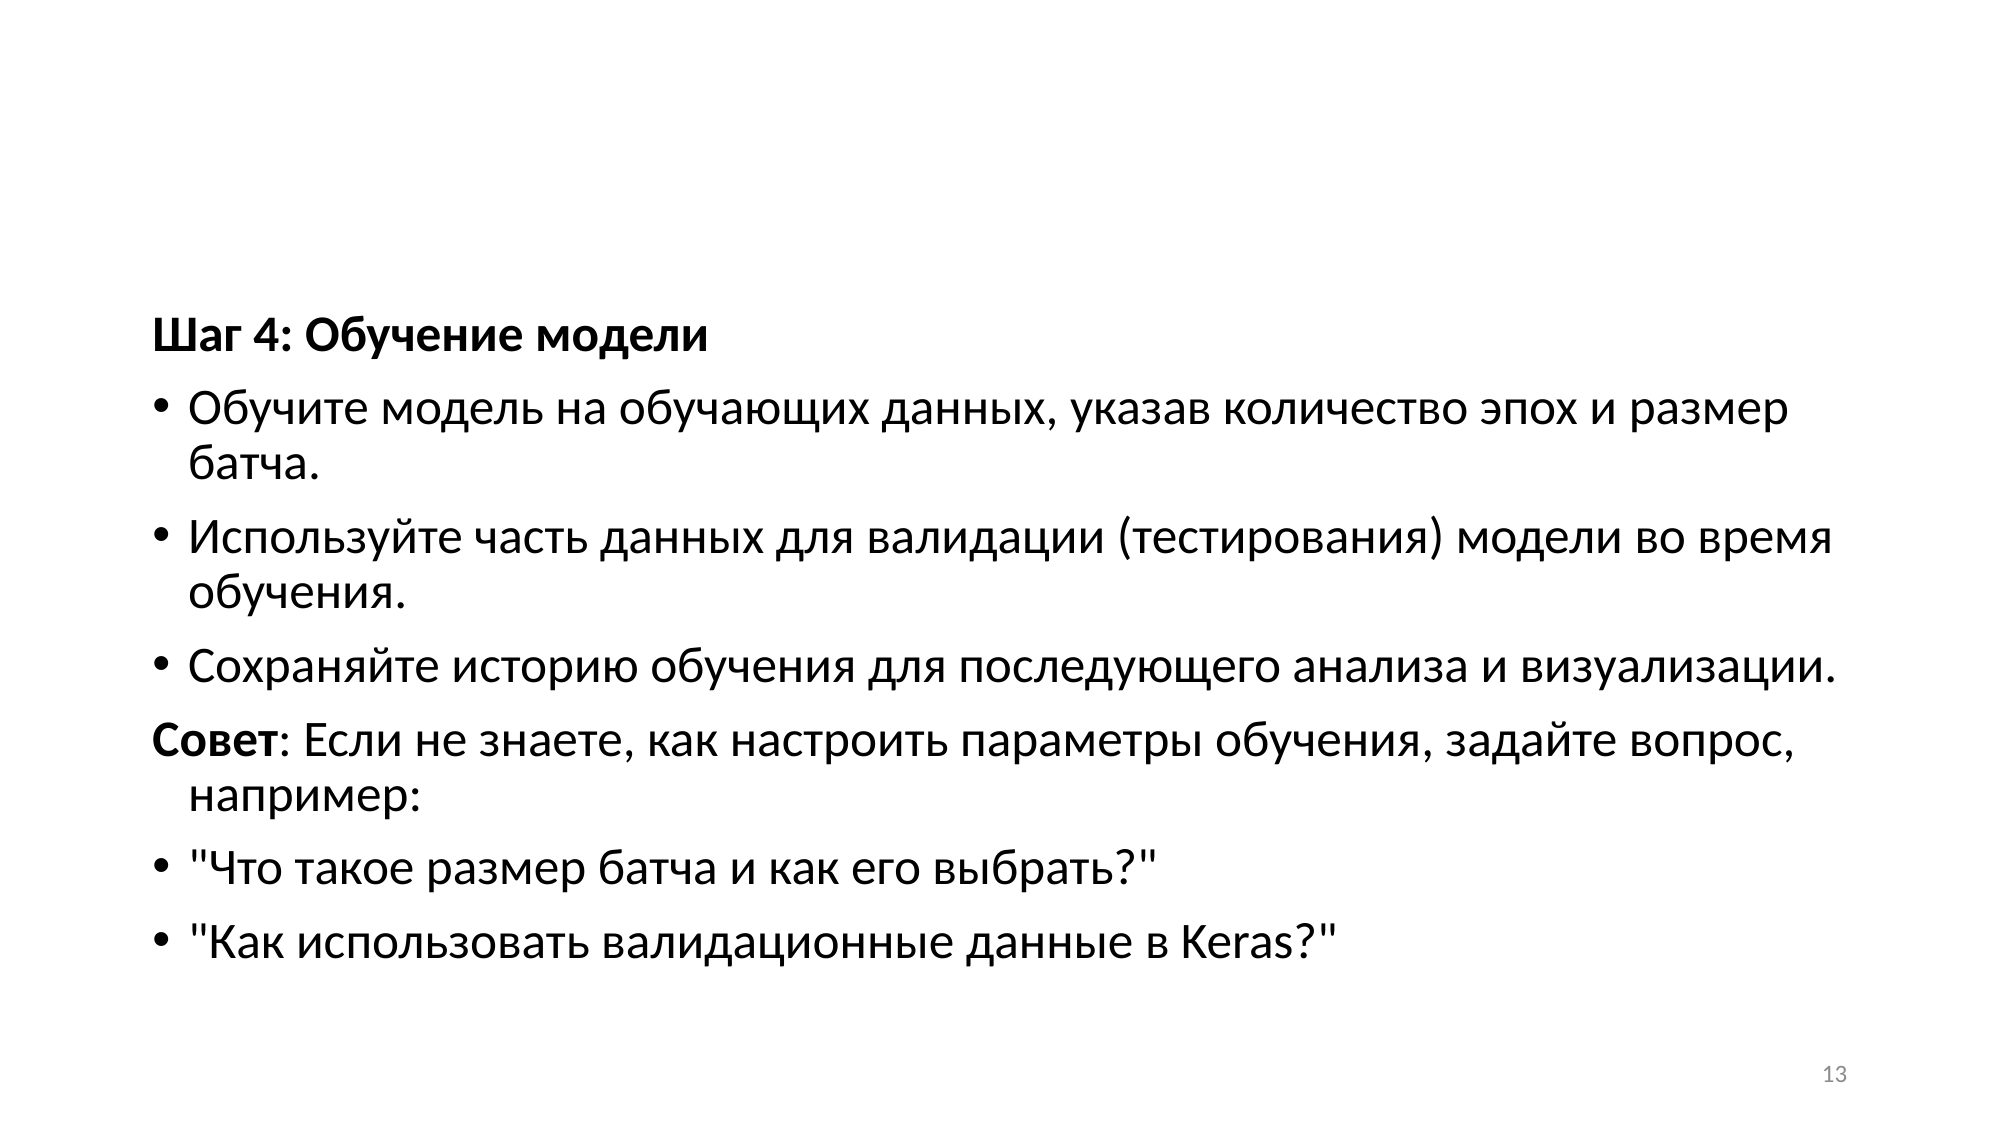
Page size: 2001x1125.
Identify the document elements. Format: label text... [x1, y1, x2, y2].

slide_number 13 [1412, 1042, 1863, 1103]
list Шаг 4: Обучение модели Обучите модель на обучающих данных, указав количество эпох и размер батча. Используйте часть данных для валидации (тестирования) модели во время обучения. Сохраняйте историю обучения для последующего анализа и визуализации. Совет: Если не знаете, как настроить параметры обучения, задайте вопрос, например: "Что такое размер батча и как его выбрать?" "Как использовать валидационные данные в Keras?" [137, 299, 1863, 1014]
